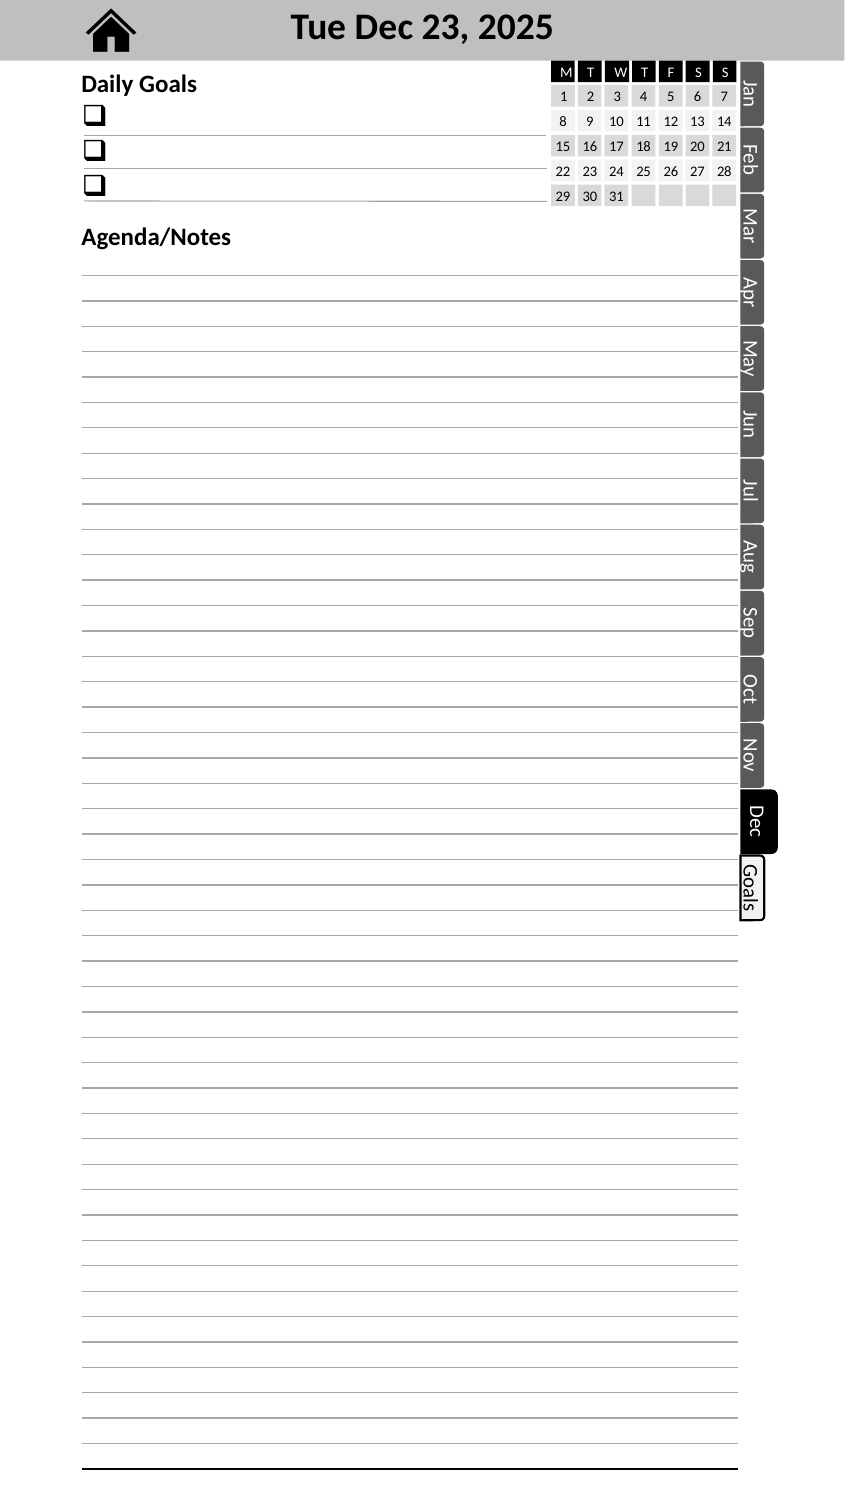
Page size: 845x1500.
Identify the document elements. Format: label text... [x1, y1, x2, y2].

picture [82, 1, 140, 59]
list Tue Dec 23, 2025 [190, 0, 655, 61]
